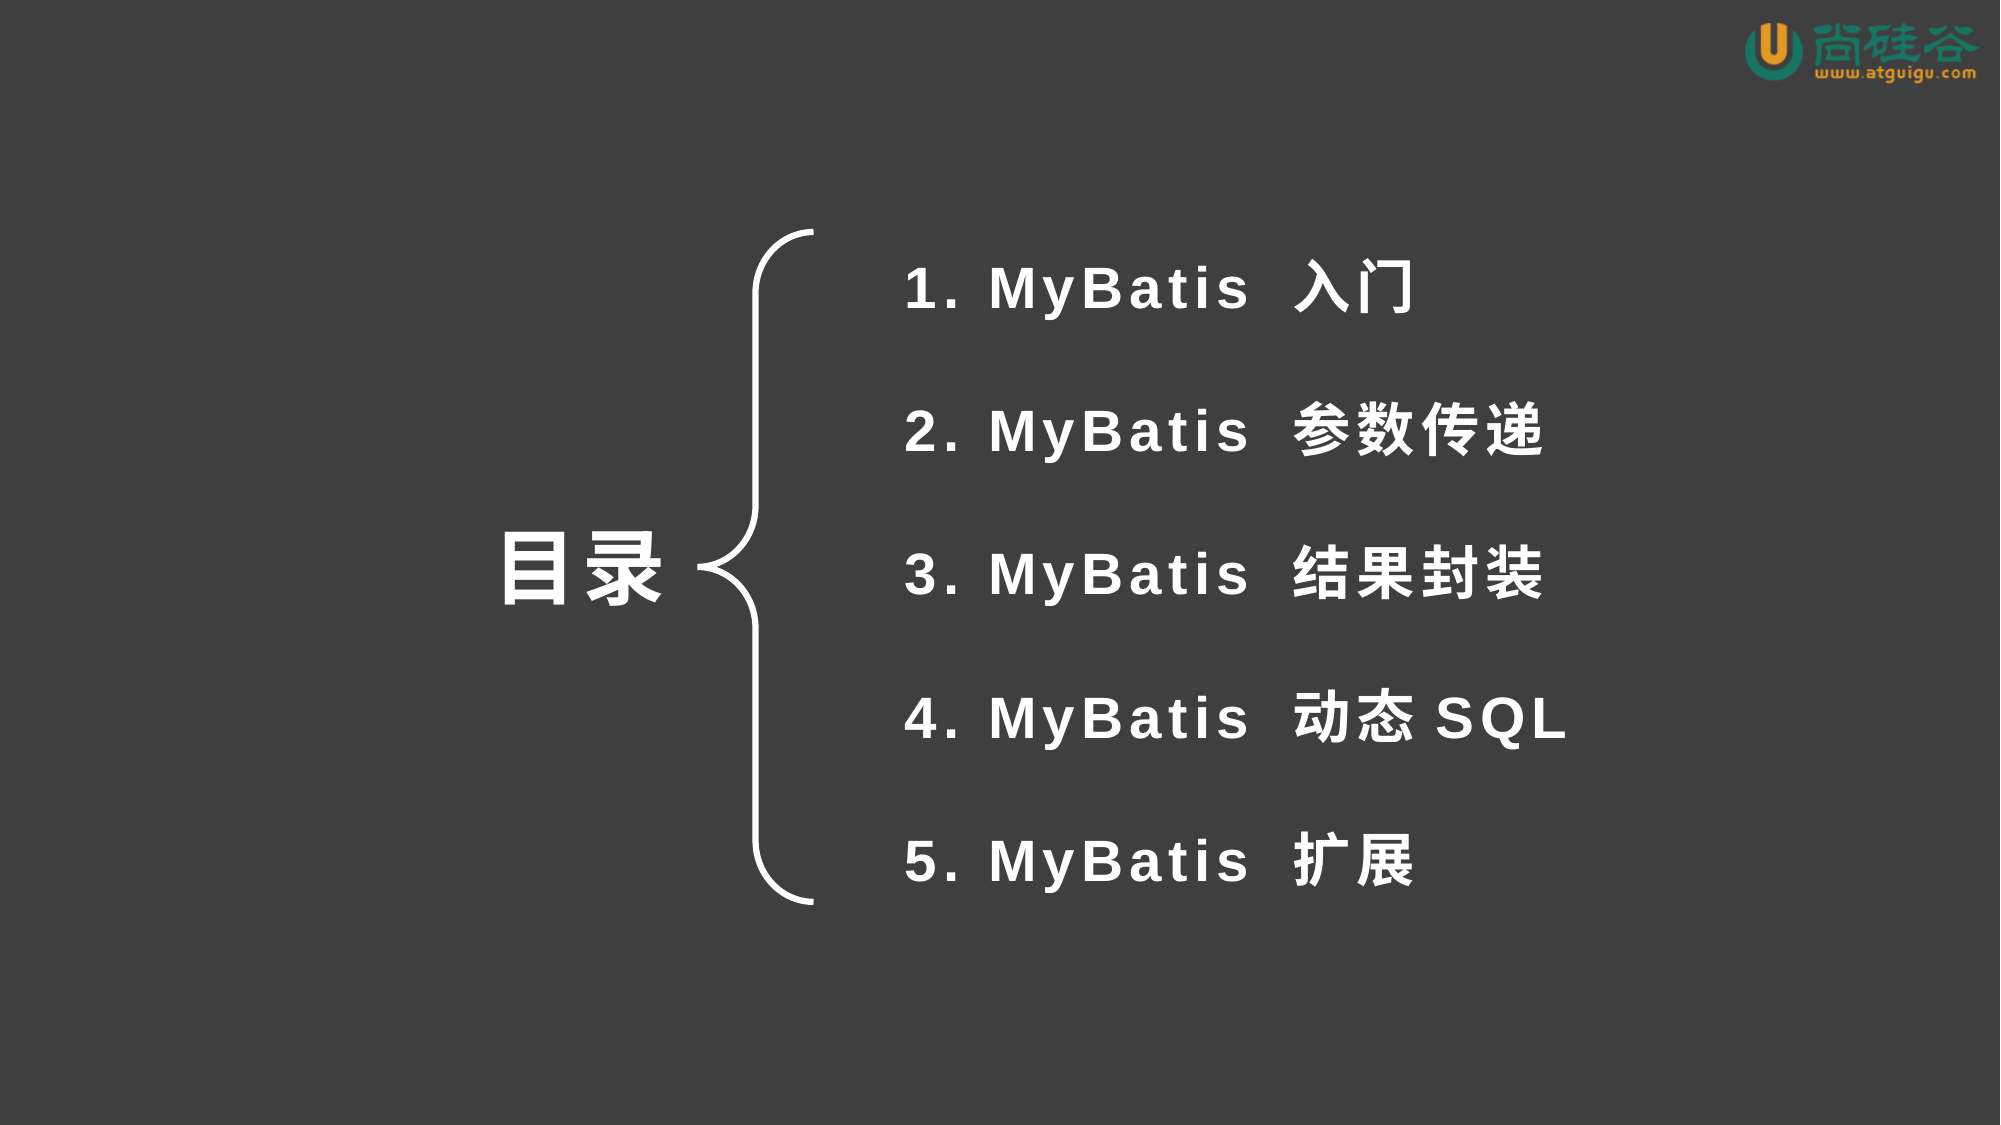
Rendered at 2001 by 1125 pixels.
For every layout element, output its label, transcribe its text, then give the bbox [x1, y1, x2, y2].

picture [1745, 22, 1980, 84]
text_box 5. MyBatis 扩展 [889, 758, 1534, 901]
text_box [477, 231, 814, 903]
text_box 4. MyBatis 动态SQL [889, 602, 1591, 758]
text_box 3. MyBatis 结果封装 [889, 459, 1743, 614]
text_box 1. MyBatis 入门 [889, 172, 1510, 328]
text_box 2. MyBatis 参数传递 [889, 315, 1728, 471]
